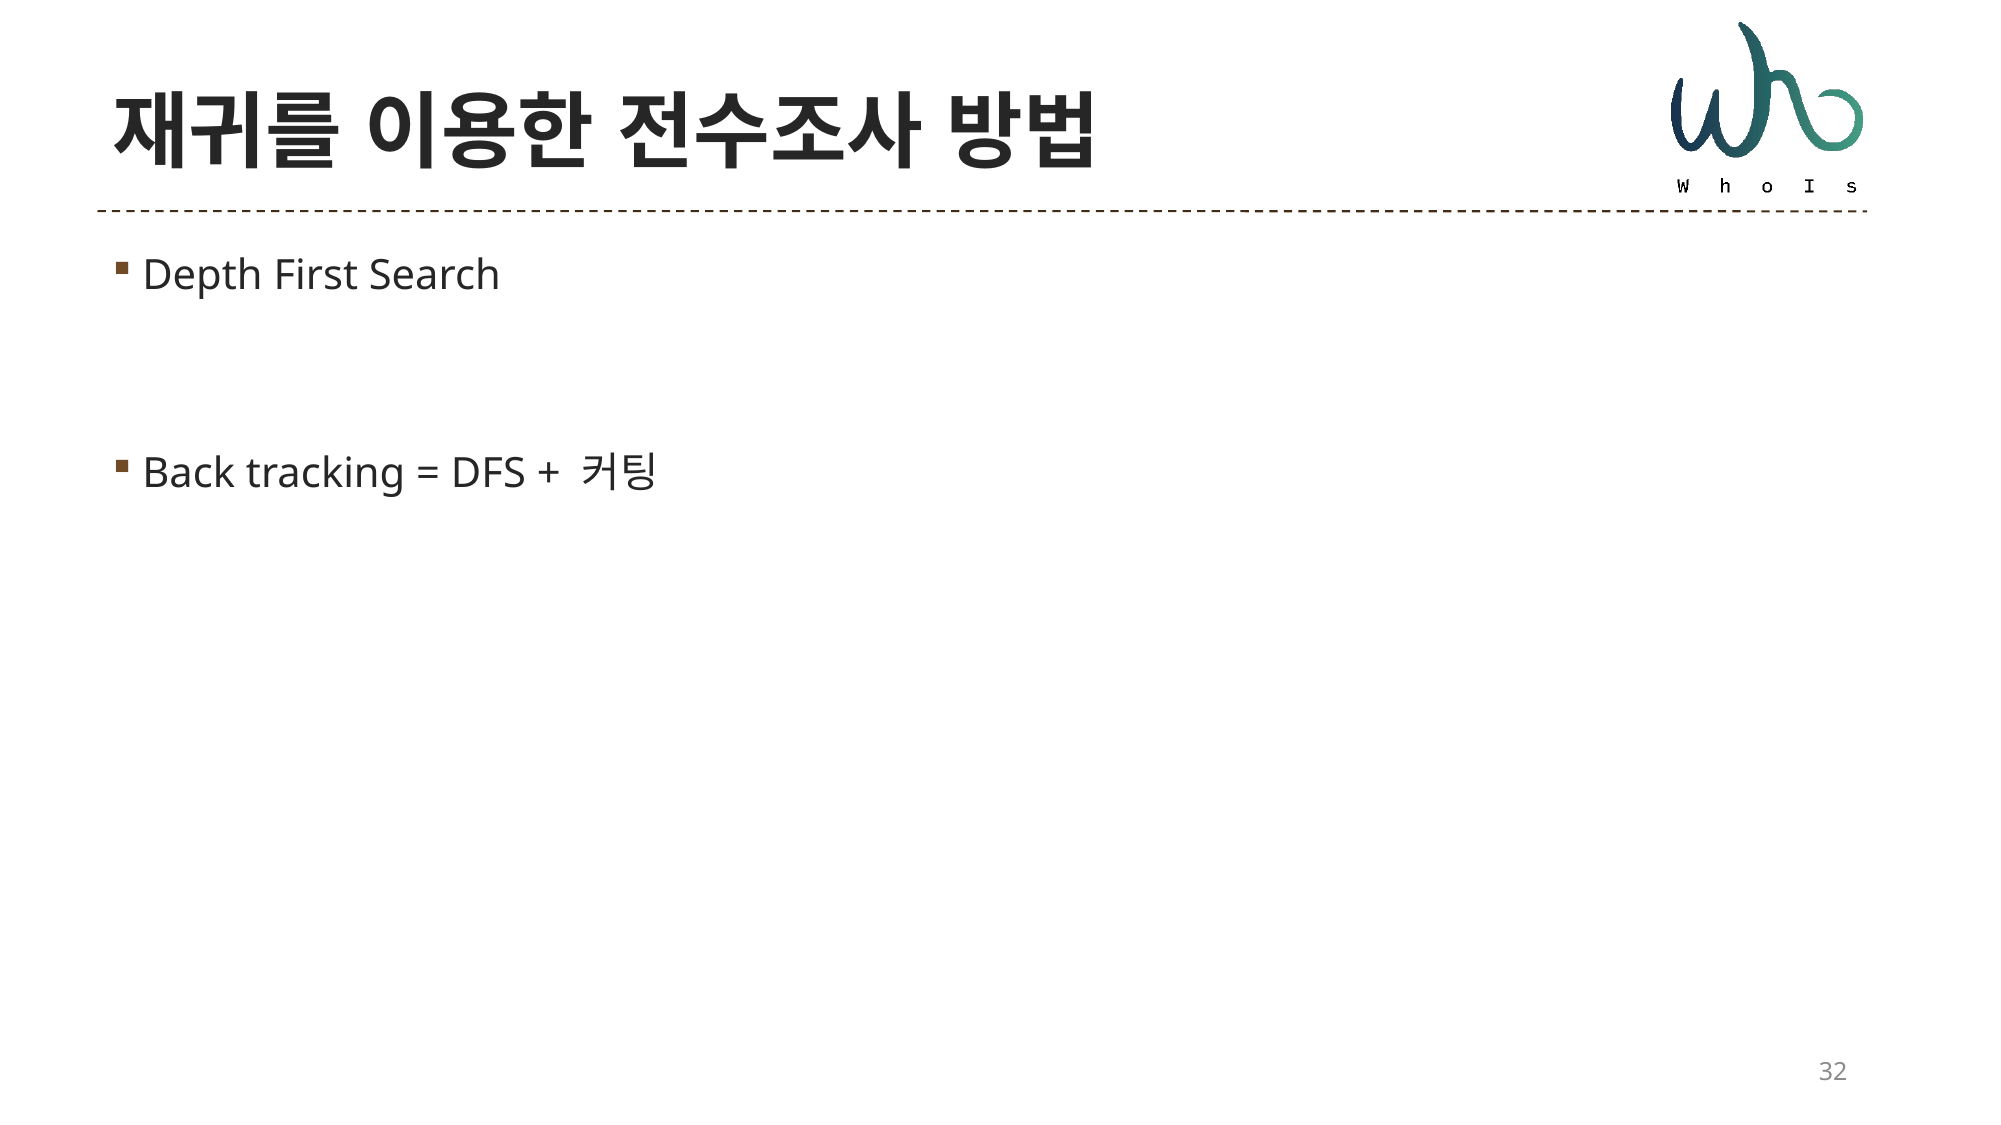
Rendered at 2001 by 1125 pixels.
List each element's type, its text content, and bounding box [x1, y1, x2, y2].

text_box 재귀를 이용한 전수조사 방법 [97, 70, 1446, 186]
picture [1671, 22, 1863, 201]
text_box Depth First Search Back tracking = DFS + 커팅 [97, 246, 1867, 989]
slide_number 32 [1412, 1042, 1863, 1103]
